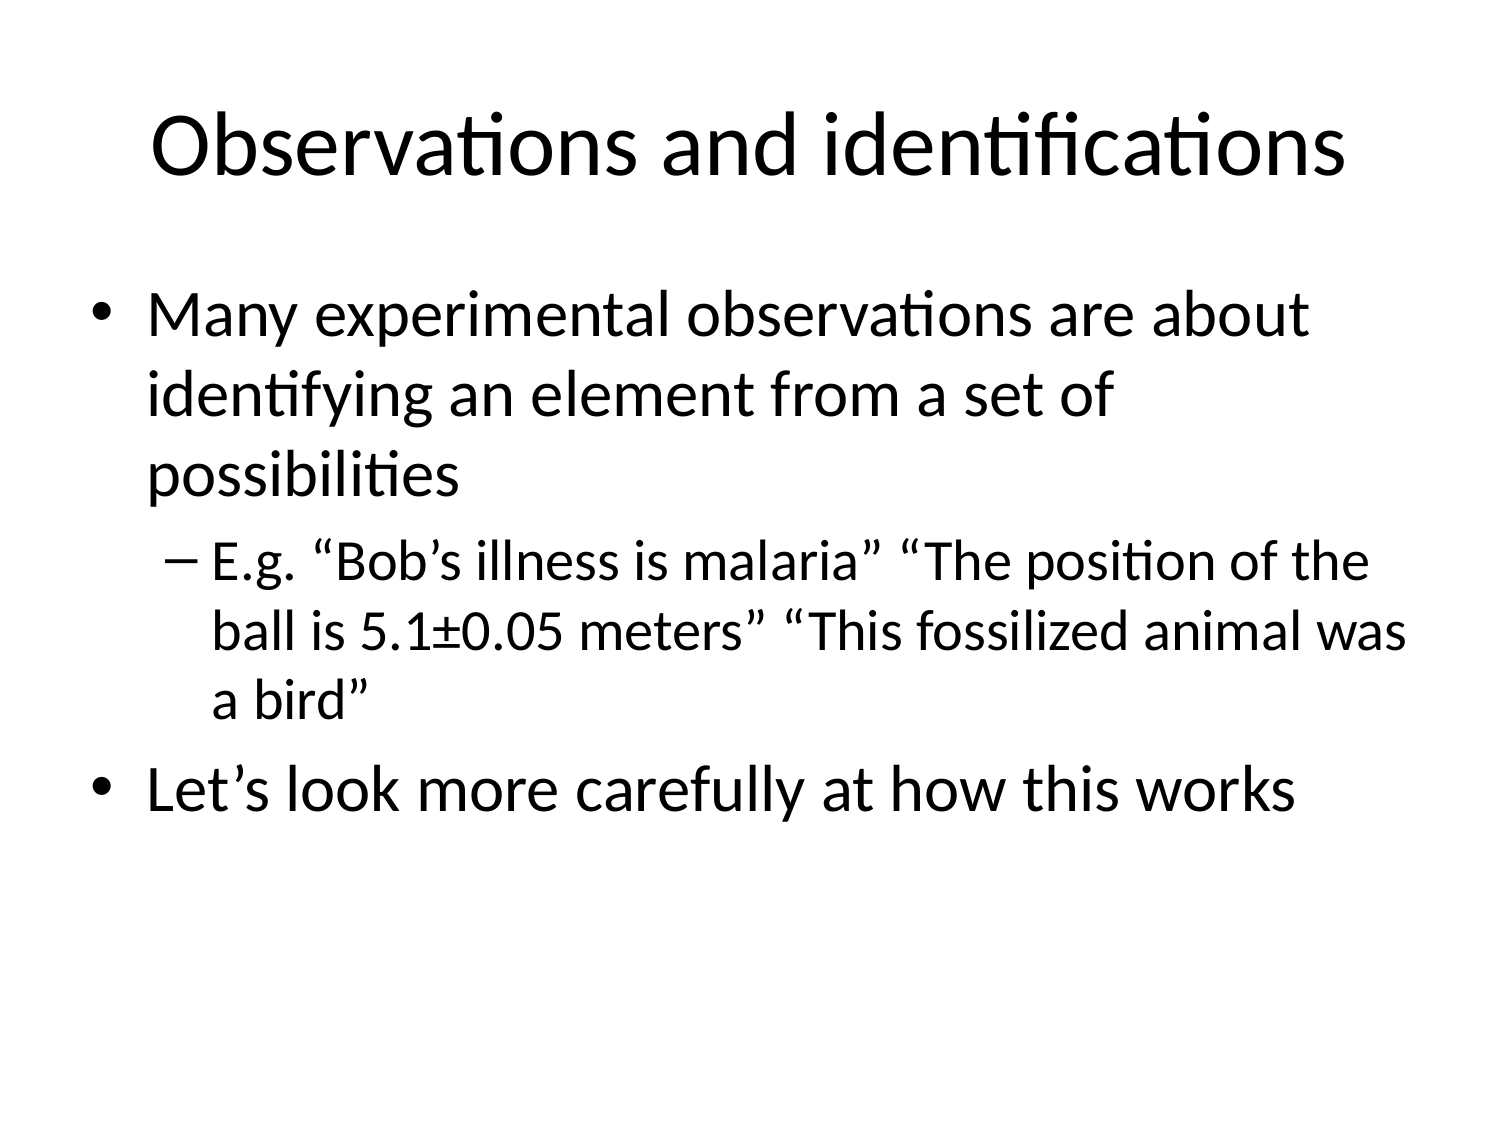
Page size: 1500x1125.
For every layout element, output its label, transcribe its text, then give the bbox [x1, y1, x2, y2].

title Observations and identifications [75, 45, 1425, 233]
list Many experimental observations are about identifying an element from a set of possibilities E.g. “Bob’s illness is malaria” “The position of the ball is 5.1±0.05 meters” “This fossilized animal was a bird” Let’s look more carefully at how this works [75, 262, 1425, 1005]
